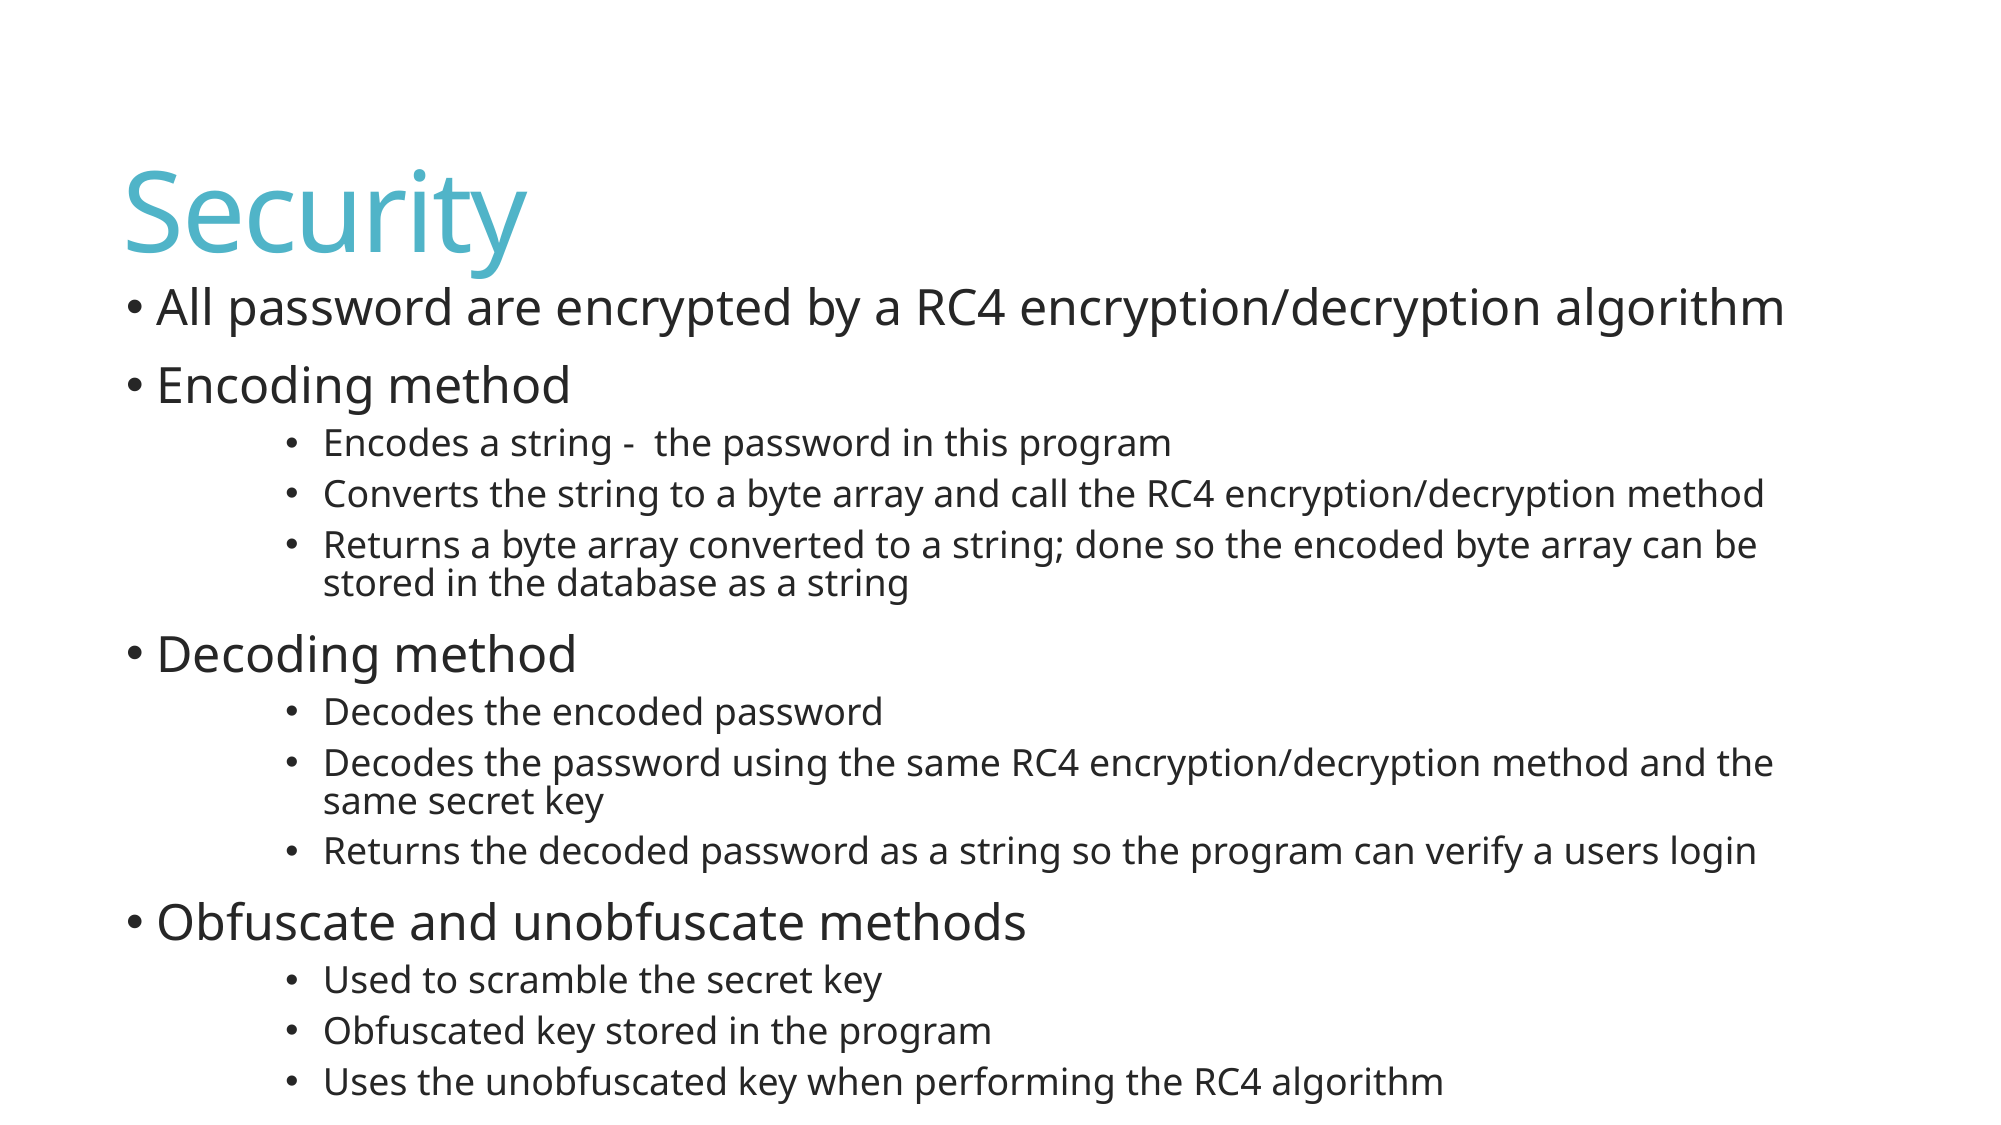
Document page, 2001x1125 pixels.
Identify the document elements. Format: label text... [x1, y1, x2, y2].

title Security [107, 81, 1875, 354]
list All password are encrypted by a RC4 encryption/decryption algorithm Encoding method Encodes a string - the password in this program Converts the string to a byte array and call the RC4 encryption/decryption method Returns a byte array converted to a string; done so the encoded byte array can be stored in the database as a string Decoding method Decodes the encoded password Decodes the password using the same RC4 encryption/decryption method and the same secret key Returns the decoded password as a string so the program can verify a users login Obfuscate and unobfuscate methods Used to scramble the secret key Obfuscated key stored in the program Uses the unobfuscated key when performing the RC4 algorithm [111, 277, 1876, 1103]
